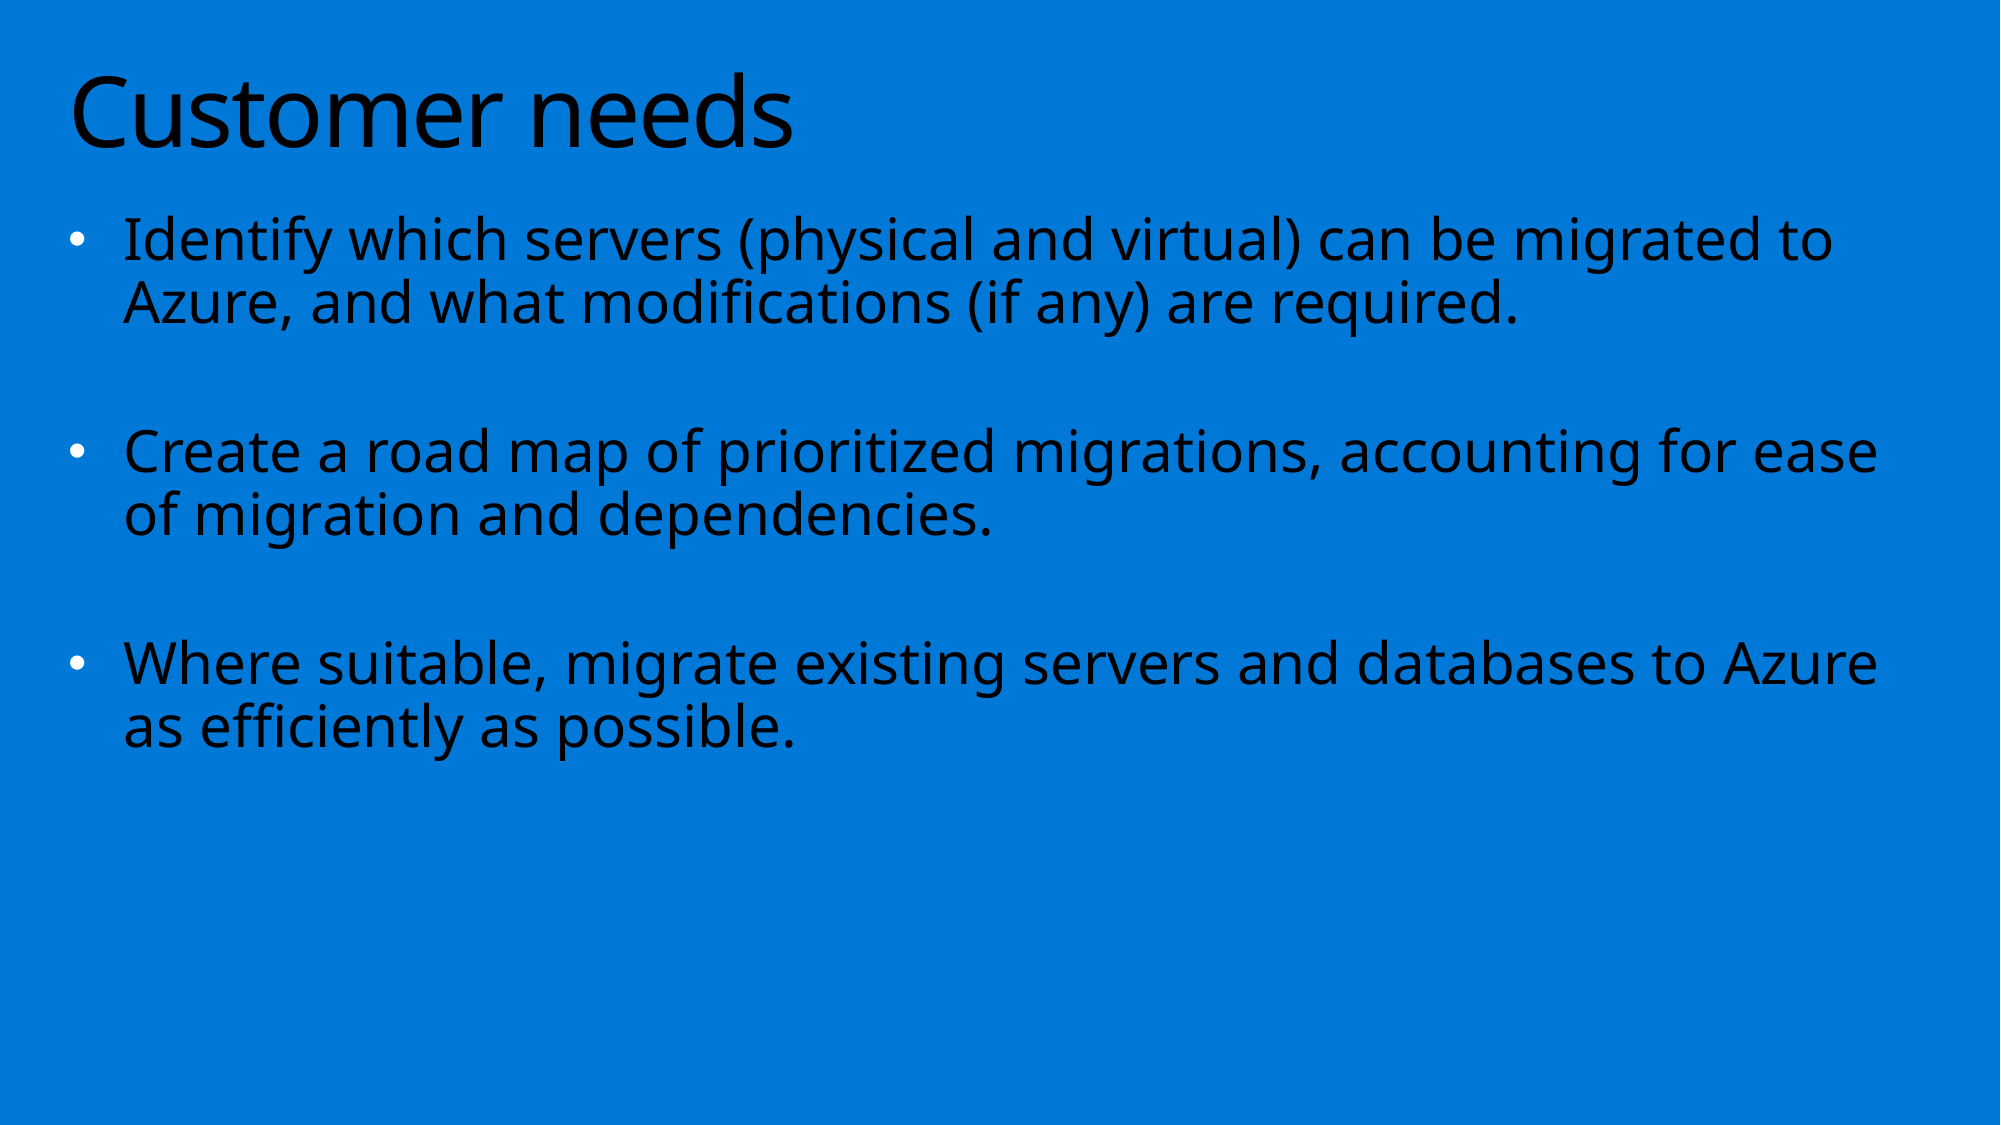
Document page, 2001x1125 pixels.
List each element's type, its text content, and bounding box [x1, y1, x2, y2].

list Identify which servers (physical and virtual) can be migrated to Azure, and what modifications (if any) are required. Create a road map of prioritized migrations, accounting for ease of migration and dependencies. Where suitable, migrate existing servers and databases to Azure as efficiently as possible. [44, 195, 1956, 791]
title Customer needs [44, 47, 1957, 196]
